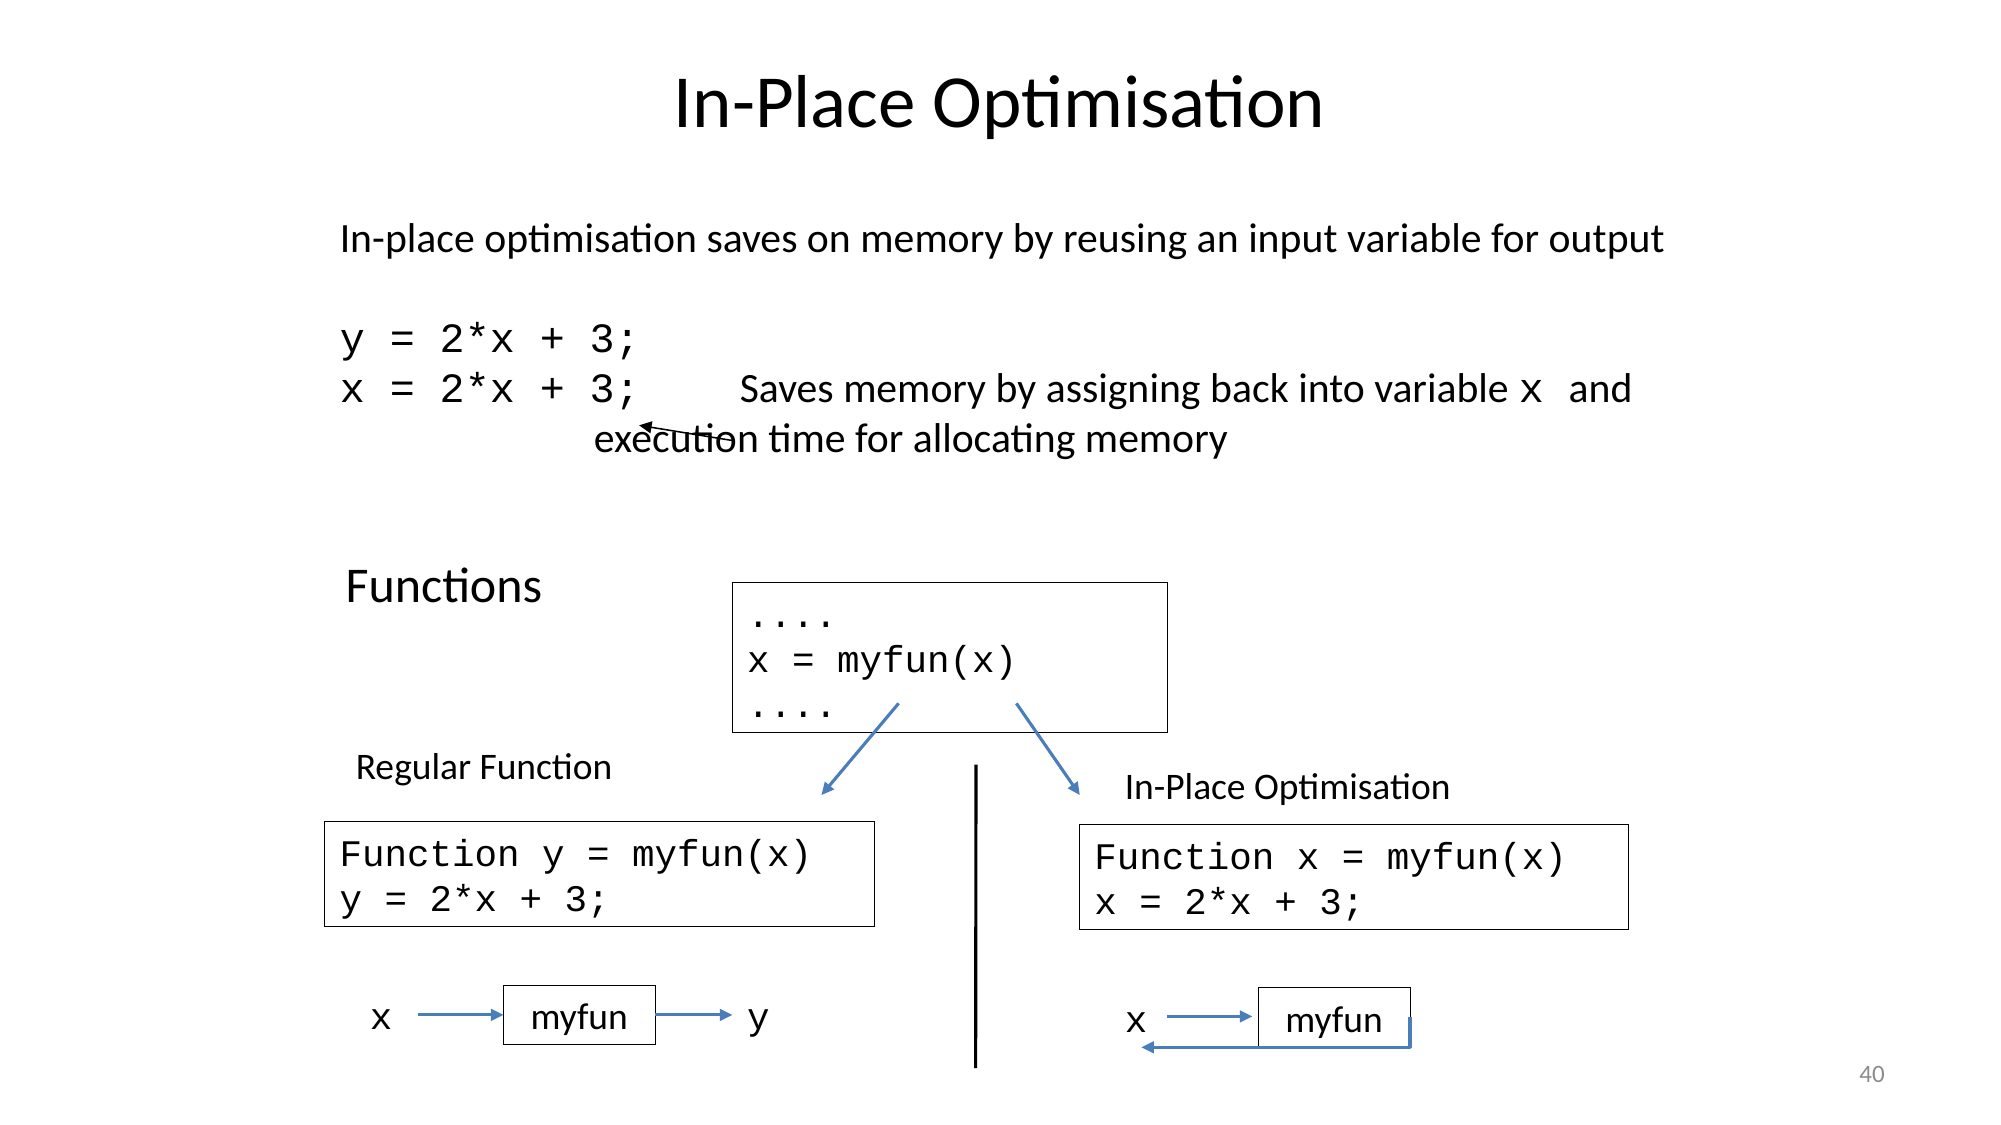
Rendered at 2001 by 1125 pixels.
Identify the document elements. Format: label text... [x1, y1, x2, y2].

text_box Functions [330, 544, 714, 620]
text_box In-Place Optimisation [1110, 754, 1502, 815]
text_box In-Place Optimisation [324, 45, 1675, 168]
text_box .... x = myfun(x) .... [732, 582, 1168, 733]
text_box Function y = myfun(x) y = 2*x + 3; [324, 821, 875, 927]
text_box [638, 425, 733, 441]
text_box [1141, 1017, 1411, 1049]
text_box myfun [503, 985, 656, 1045]
text_box myfun [1258, 987, 1411, 1017]
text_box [821, 703, 899, 796]
text_box Function x = myfun(x) x = 2*x + 3; [1079, 824, 1629, 930]
text_box x [355, 985, 419, 1045]
text_box In-place optimisation saves on memory by reusing an input variable for output y = 2*x + 3; x = 2*x + 3; Saves memory by assigning back into variable x and execution time for allocating memory [324, 203, 1705, 468]
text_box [1016, 703, 1080, 796]
text_box Regular Function [341, 734, 656, 794]
text_box x [1110, 987, 1173, 1048]
text_box y [732, 985, 796, 1045]
slide_number 40 [1433, 1042, 1900, 1103]
